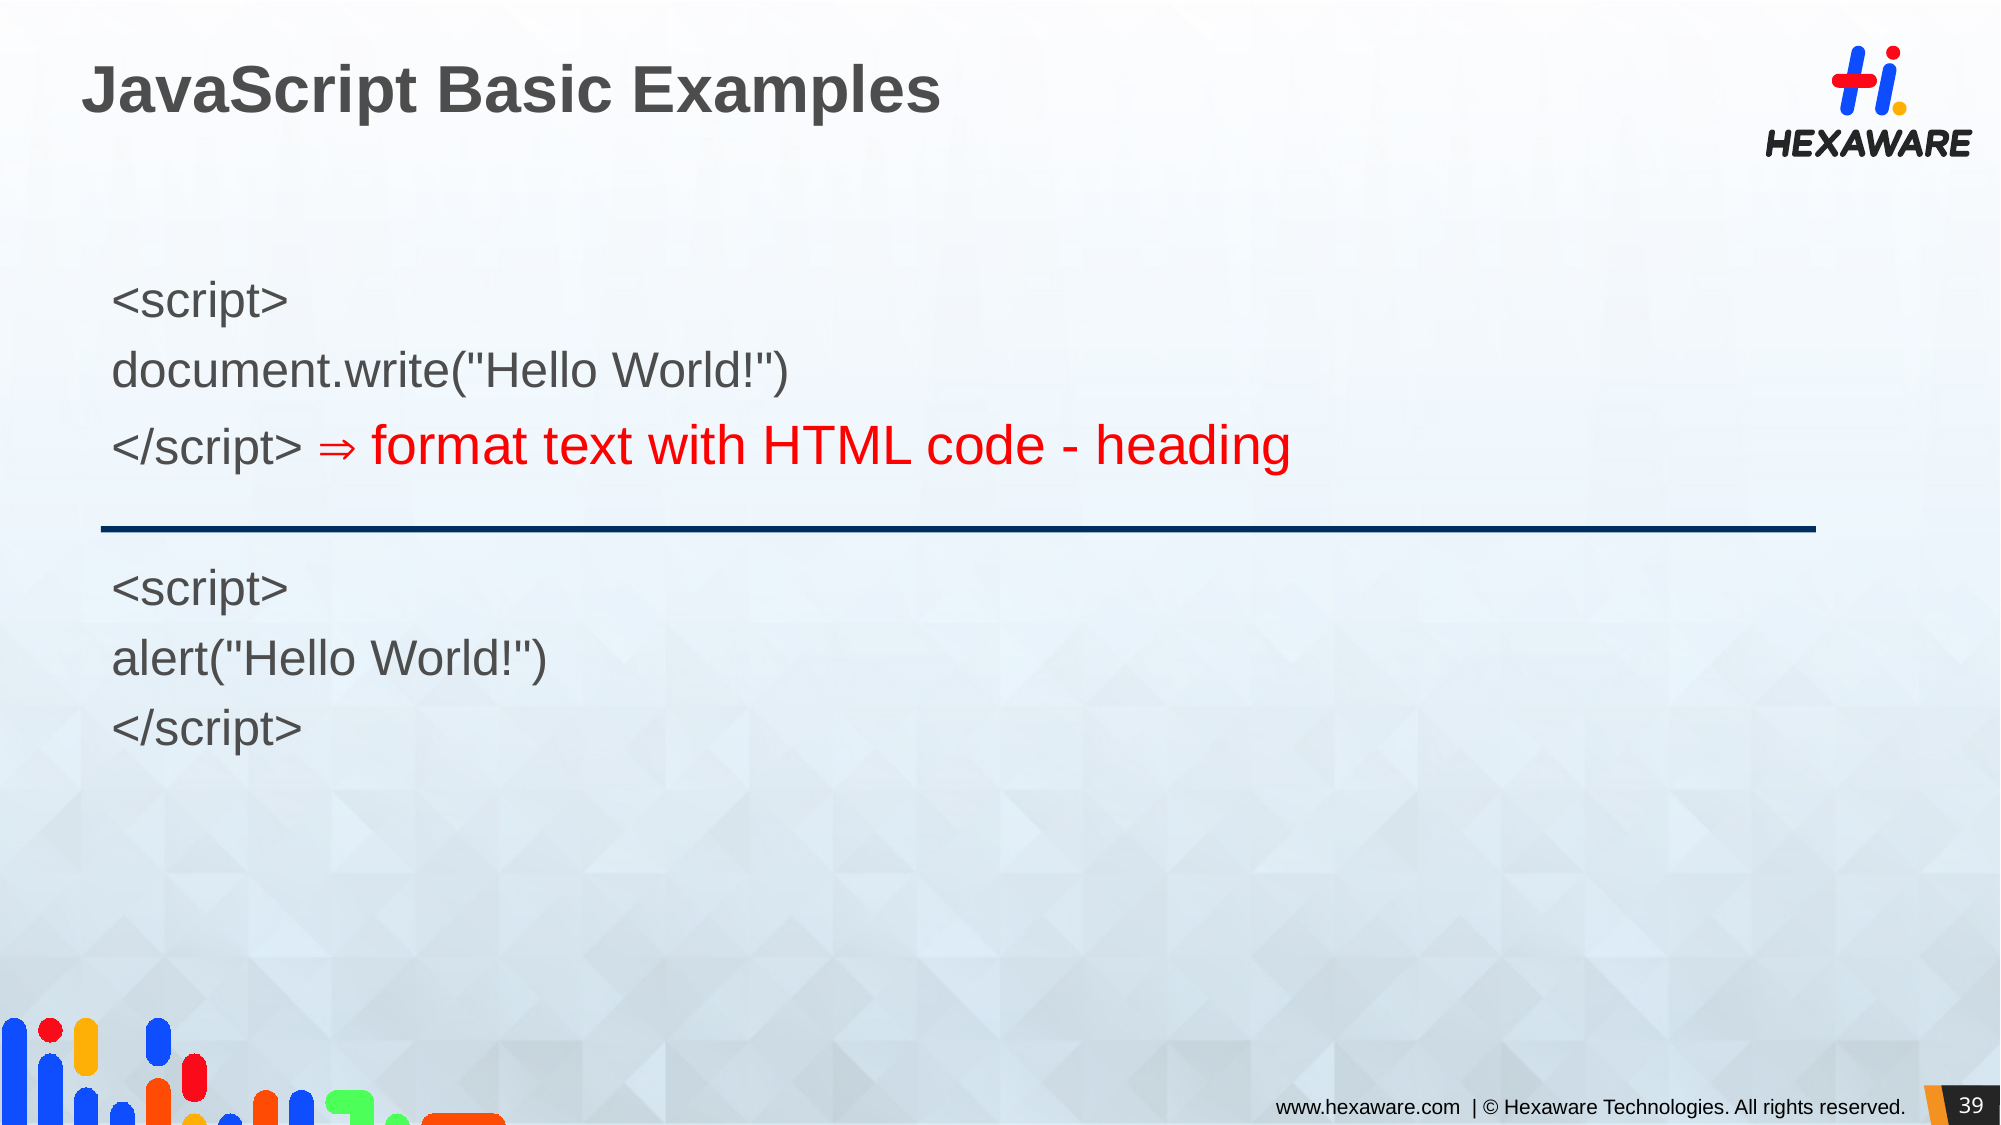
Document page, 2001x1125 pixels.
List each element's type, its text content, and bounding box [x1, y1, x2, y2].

list <script> document.write("Hello World!") </script>  format text with HTML code - heading <script> alert("Hello World!") </script> [99, 262, 1900, 1004]
picture [0, 0, 2001, 1125]
title JavaScript Basic Examples [70, 35, 1521, 136]
